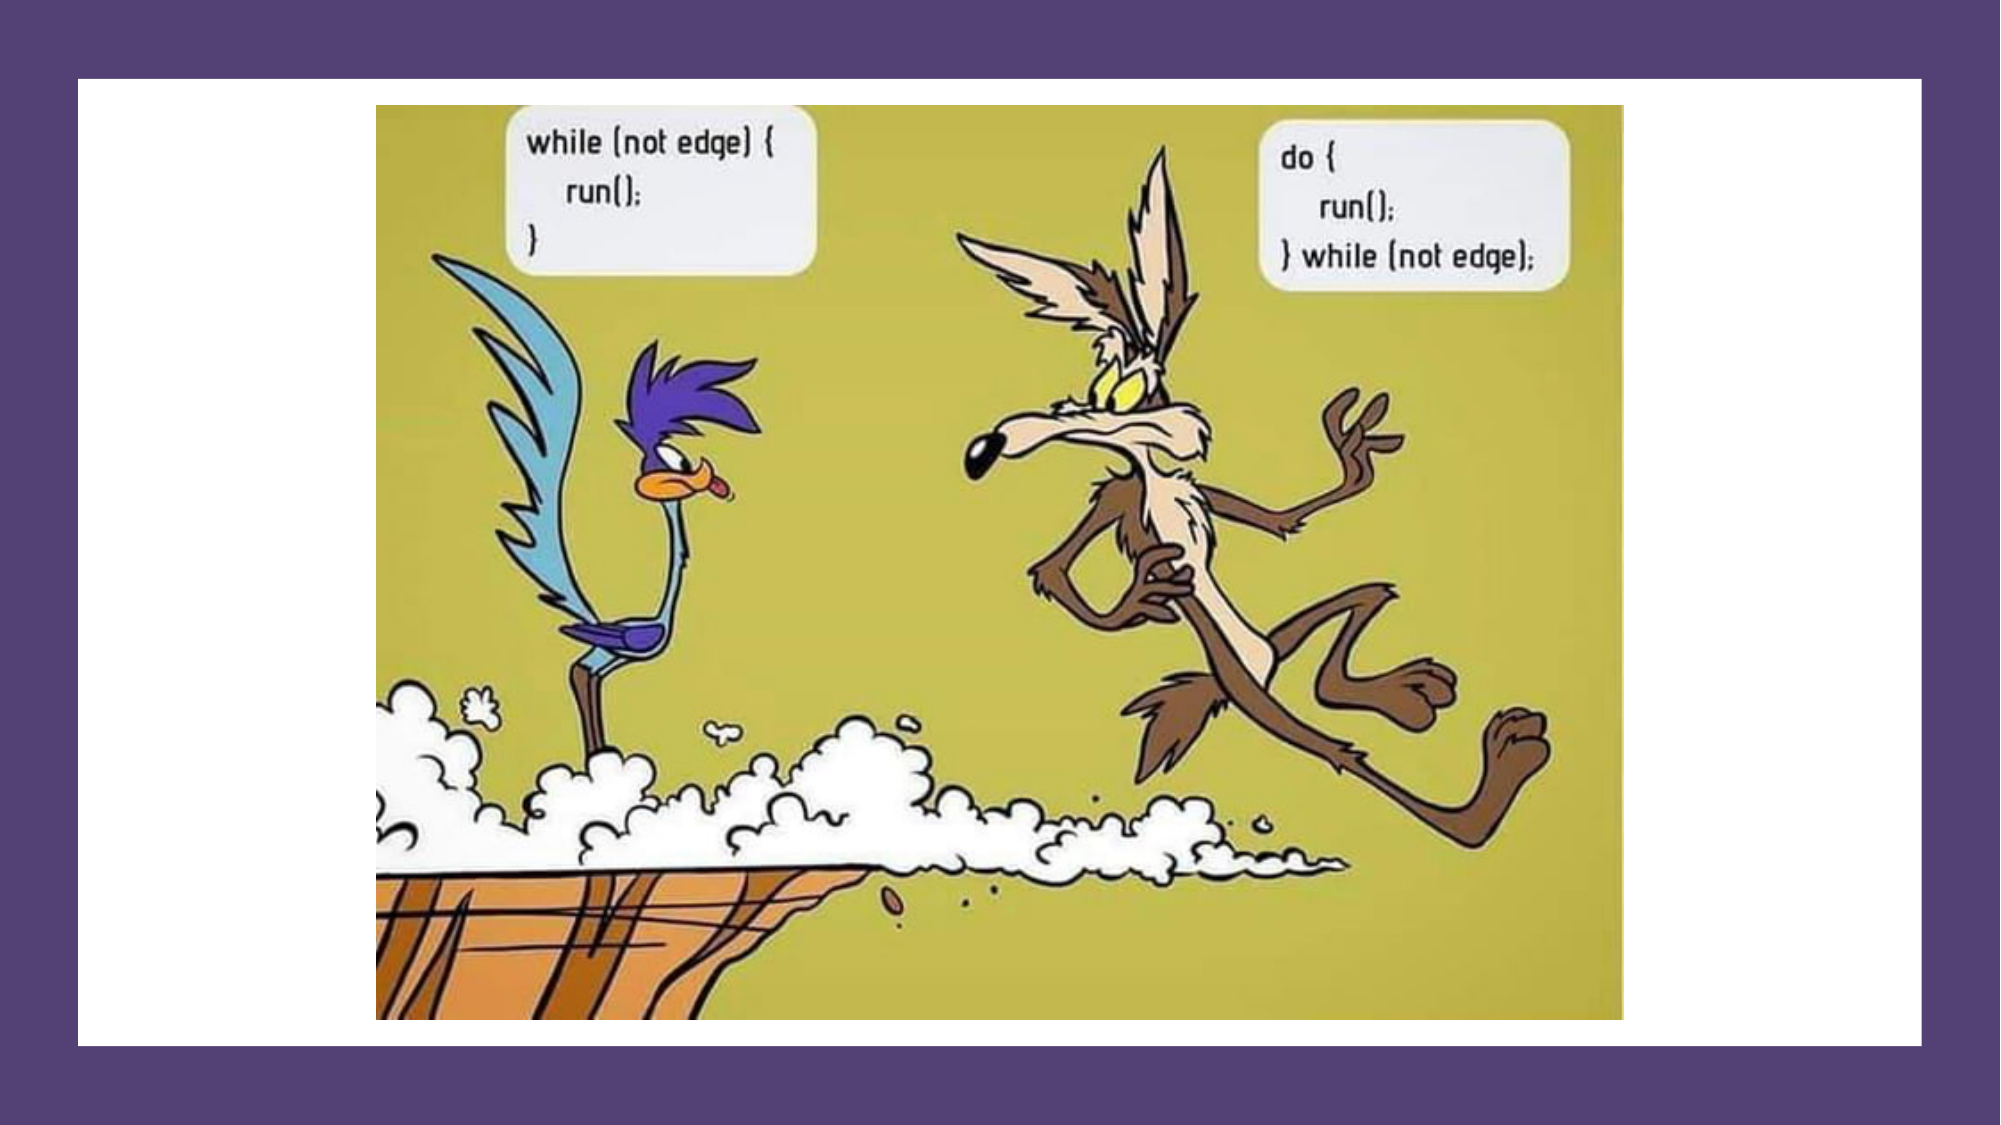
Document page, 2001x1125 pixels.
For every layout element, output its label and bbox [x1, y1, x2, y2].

list [376, 105, 1624, 1020]
text_box [0, 0, 2000, 1125]
text_box [77, 78, 1923, 1047]
